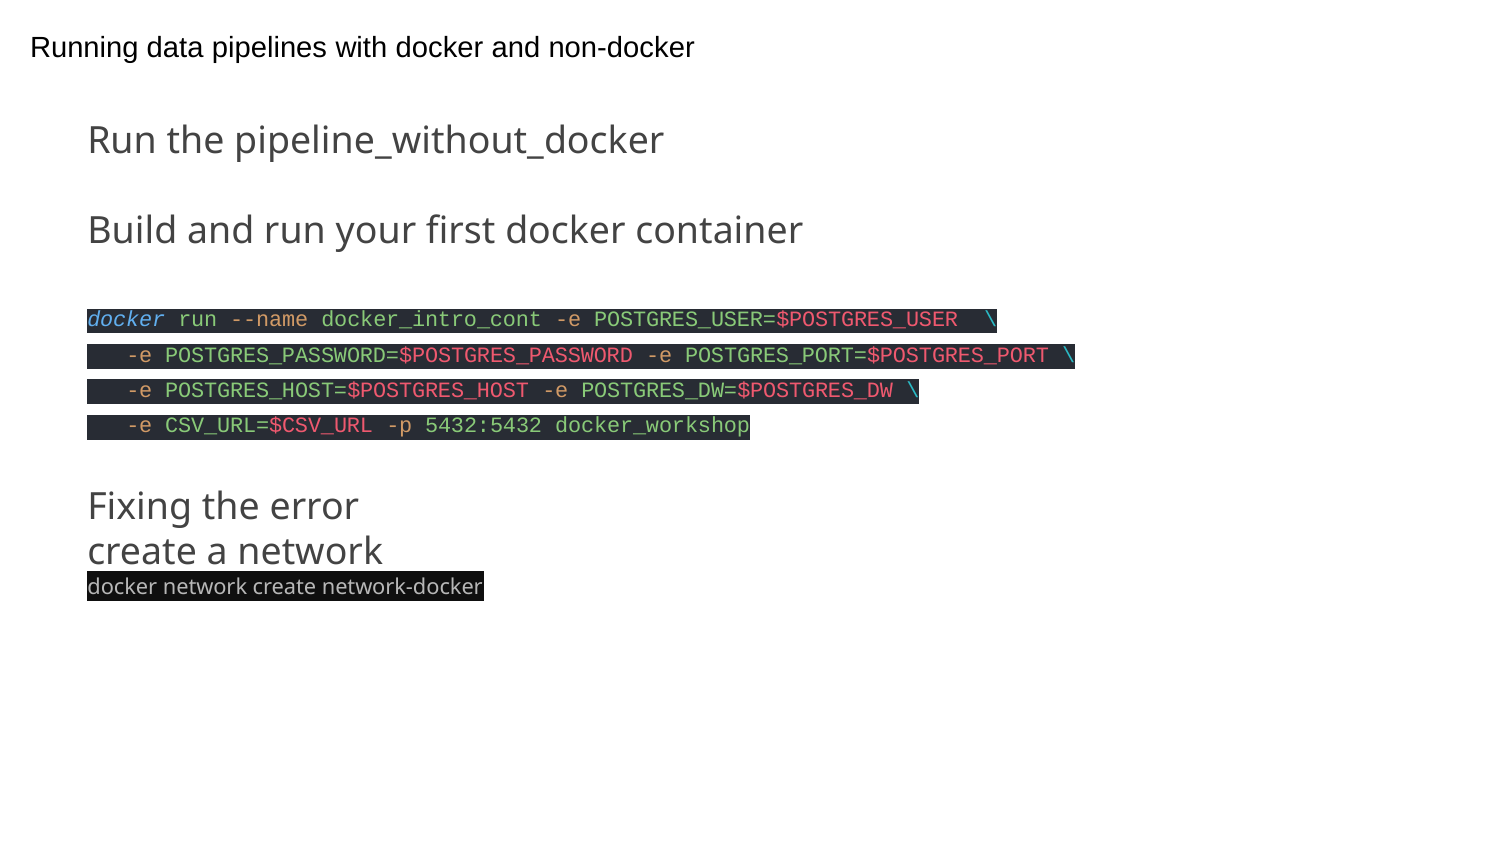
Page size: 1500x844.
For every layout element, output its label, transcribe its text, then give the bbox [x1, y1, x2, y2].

text_box Running data pipelines with docker and non-docker [15, 20, 1464, 71]
text_box Run the pipeline_without_docker Build and run your first docker container docker run --name docker_intro_cont -e POSTGRES_USER=$POSTGRES_USER \ -e POSTGRES_PASSWORD=$POSTGRES_PASSWORD -e POSTGRES_PORT=$POSTGRES_PORT \ -e POSTGRES_HOST=$POSTGRES_HOST -e POSTGRES_DW=$POSTGRES_DW \ -e CSV_URL=$CSV_URL -p 5432:5432 docker_workshop Fixing the error create a network docker network create network-docker [72, 100, 1218, 487]
